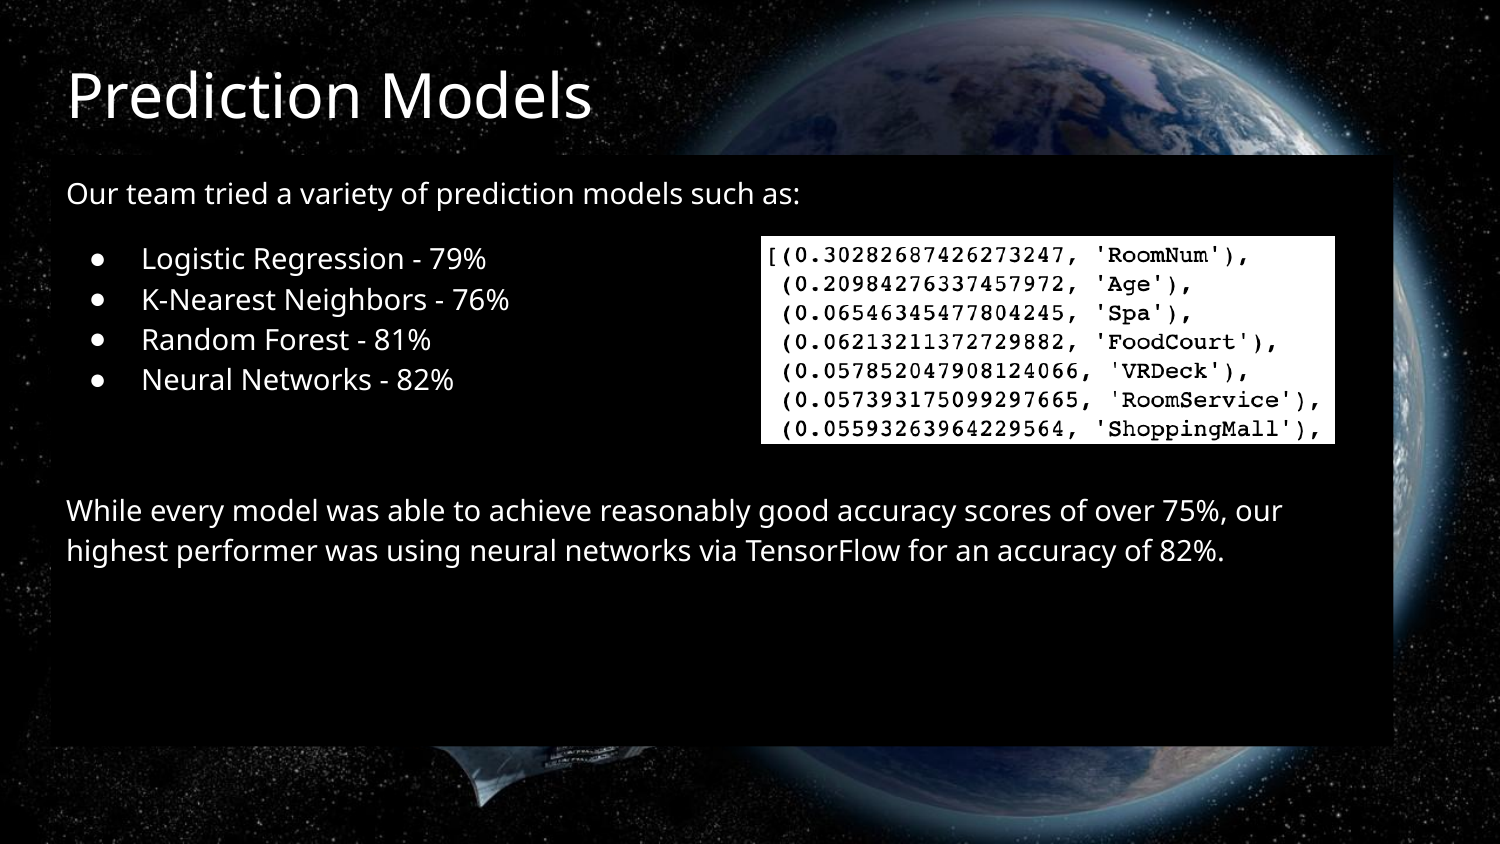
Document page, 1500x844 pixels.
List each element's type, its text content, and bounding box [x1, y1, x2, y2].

title Prediction Models [51, 41, 1449, 136]
picture [0, 0, 1500, 844]
list Our team tried a variety of prediction models such as: Logistic Regression - 79% K-Nearest Neighbors - 76% Random Forest - 81% Neural Networks - 82% While every model was able to achieve reasonably good accuracy scores of over 75%, our highest performer was using neural networks via TensorFlow for an accuracy of 82%. [51, 155, 1394, 747]
